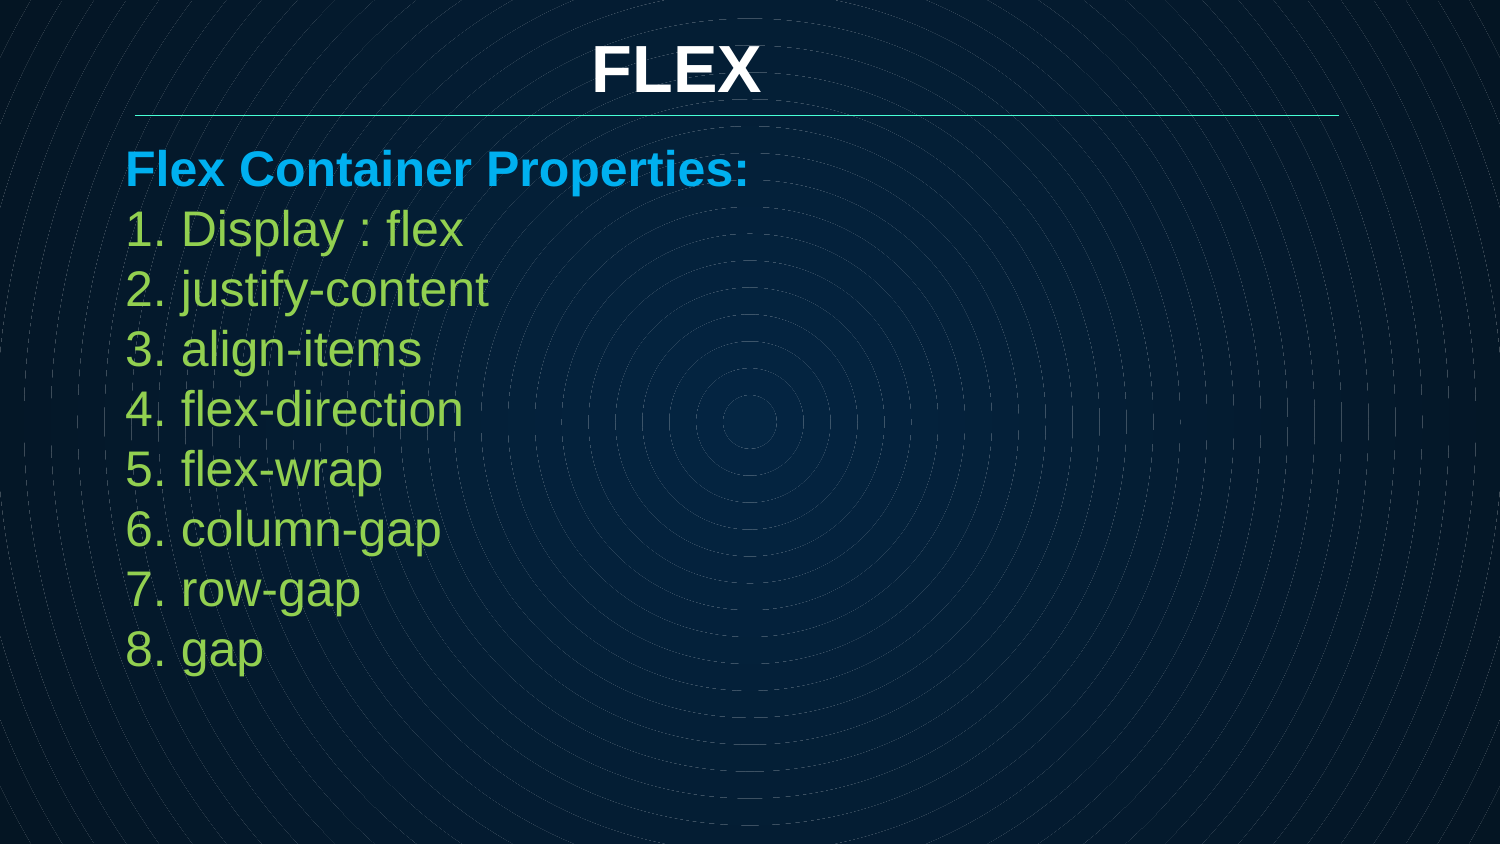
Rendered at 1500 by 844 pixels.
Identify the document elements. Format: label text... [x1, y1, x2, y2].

text_box [725, 396, 775, 447]
text_box Flex Container Properties: 1. Display : flex 2. justify-content 3. align-items 4. flex-direction 5. flex-wrap 6. column-gap 7. row-gap 8. gap [110, 129, 1340, 685]
text_box FLEX [301, 18, 1052, 113]
